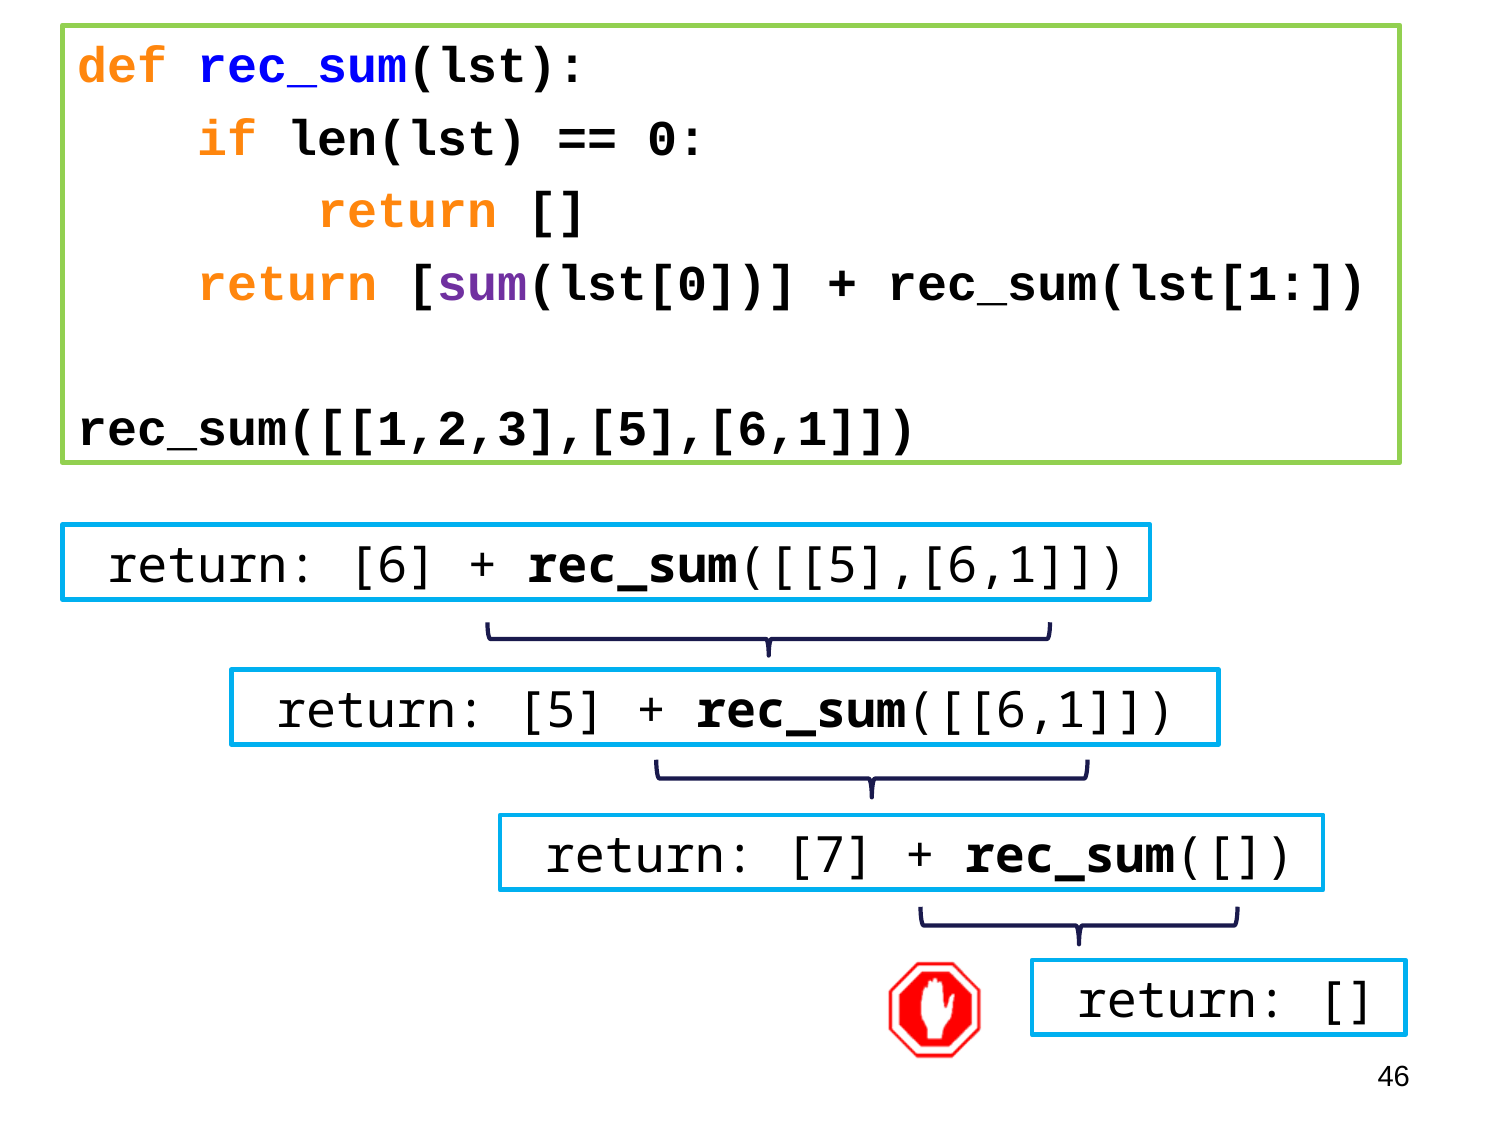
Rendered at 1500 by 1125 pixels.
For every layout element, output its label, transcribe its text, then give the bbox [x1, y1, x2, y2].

text_box def rec_sum(lst): if len(lst) == 0: return [] return [sum(lst[0])] + rec_sum(lst[1:]) rec_sum([[1,2,3],[5],[6,1]]) [62, 25, 1400, 463]
picture [874, 953, 994, 1073]
text_box return: [5] + rec_sum([[6,1]]) [231, 669, 1219, 745]
slide_number 46 [1074, 1049, 1426, 1088]
text_box return: [7] + rec_sum([]) [499, 814, 1324, 890]
text_box return: [6] + rec_sum([[5],[6,1]]) [62, 524, 1150, 600]
text_box return: [] [1032, 960, 1406, 1035]
text_box [656, 759, 1088, 798]
text_box [920, 906, 1238, 945]
text_box [487, 622, 1051, 656]
